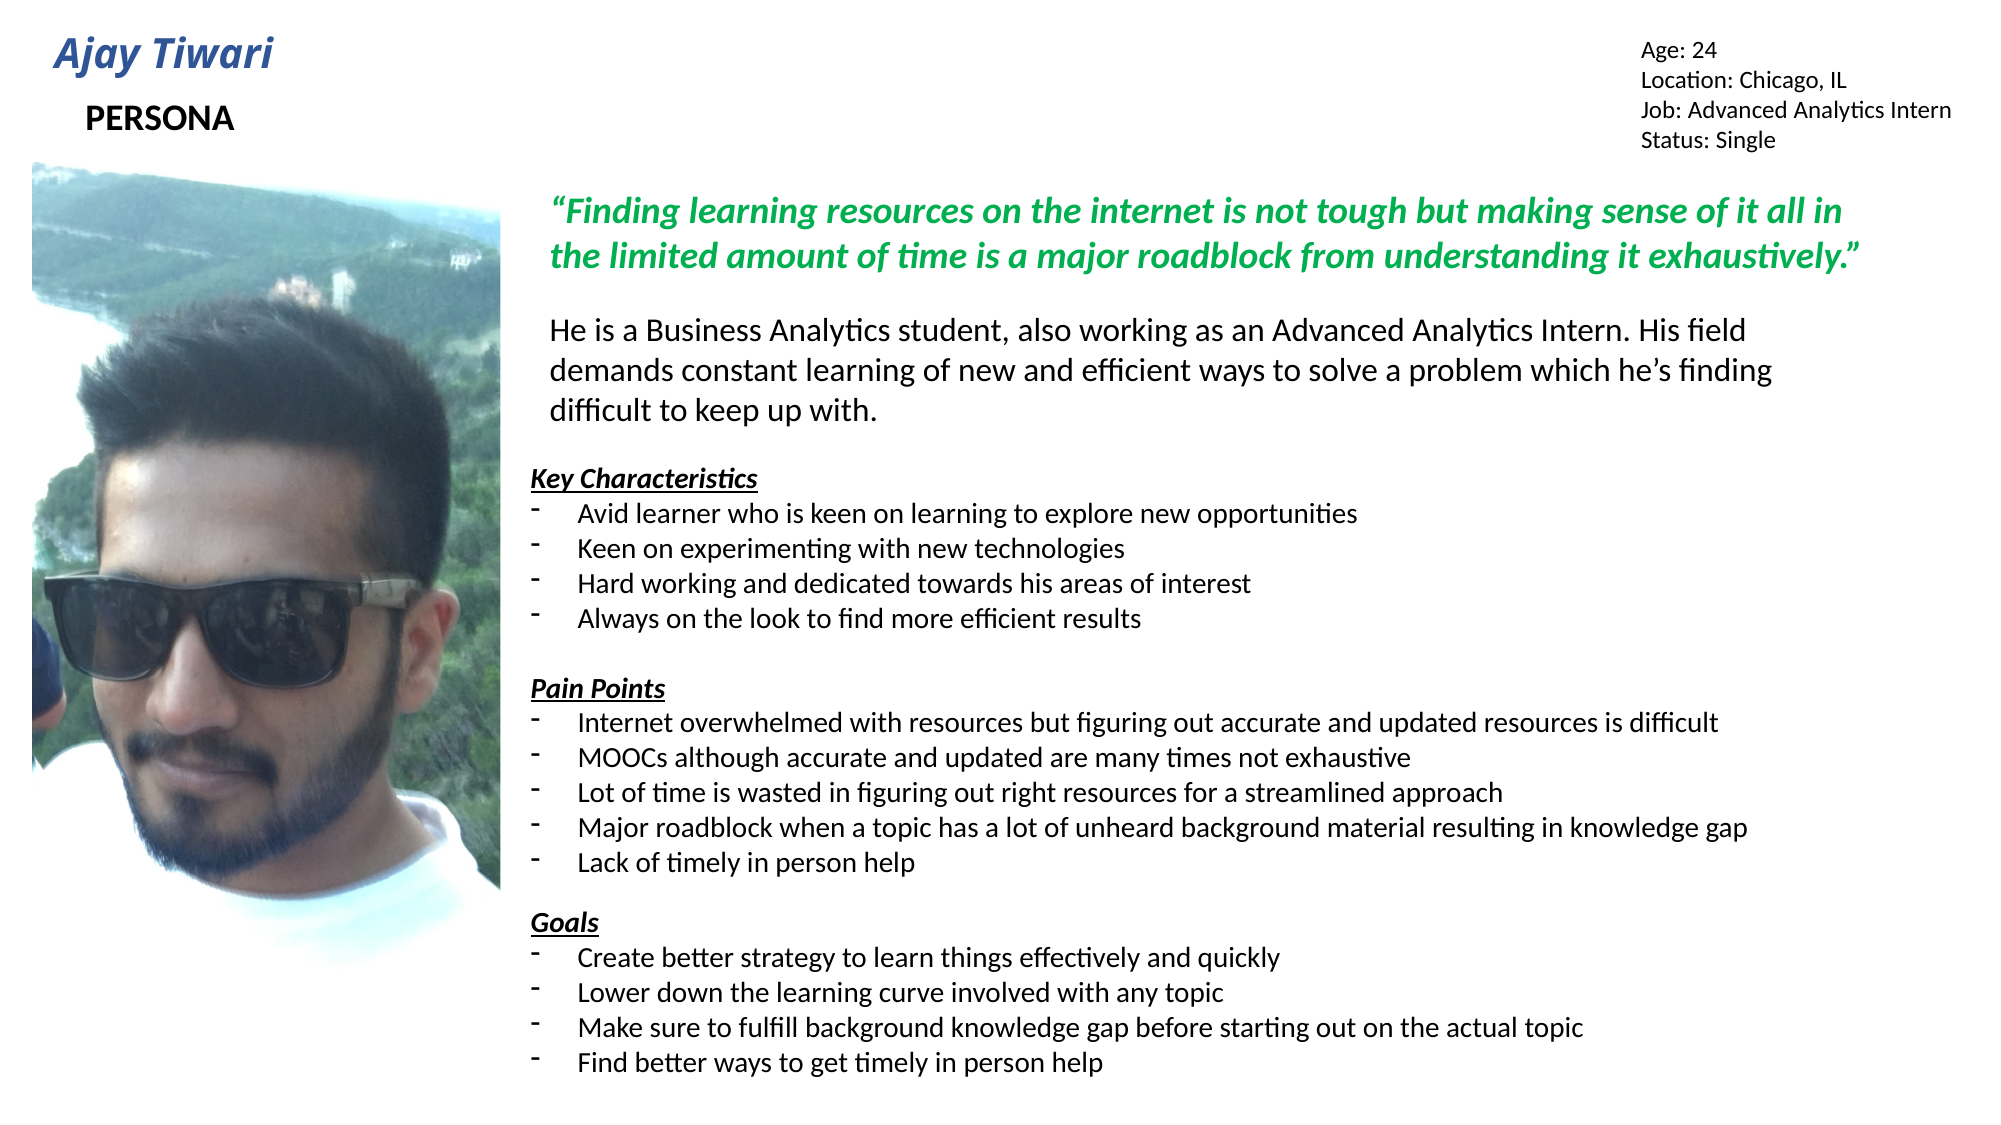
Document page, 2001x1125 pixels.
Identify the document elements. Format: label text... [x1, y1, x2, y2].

picture [0, 162, 722, 1074]
text_box “Finding learning resources on the internet is not tough but making sense of it all in the limited amount of time is a major roadblock from understanding it exhaustively.” [534, 178, 1912, 284]
text_box Age: 24 Location: Chicago, IL Job: Advanced Analytics Intern Status: Single [1626, 26, 1987, 161]
title Ajay Tiwari [32, 28, 296, 86]
text_box Pain Points Internet overwhelmed with resources but figuring out accurate and updated resources is difficult MOOCs although accurate and updated are many times not exhaustive Lot of time is wasted in figuring out right resources for a streamlined approach Major roadblock when a topic has a lot of unheard background material resulting in knowledge gap Lack of timely in person help [515, 661, 1928, 886]
text_box Goals Create better strategy to learn things effectively and quickly Lower down the learning curve involved with any topic Make sure to fulfill background knowledge gap before starting out on the actual topic Find better ways to get timely in person help [515, 896, 1833, 1121]
text_box He is a Business Analytics student, also working as an Advanced Analytics Intern. His field demands constant learning of new and efficient ways to solve a problem which he’s finding difficult to keep up with. [534, 300, 1873, 436]
text_box Key Characteristics Avid learner who is keen on learning to explore new opportunities Keen on experimenting with new technologies Hard working and dedicated towards his areas of interest Always on the look to find more efficient results [722, 452, 1854, 661]
text_box PERSONA [70, 85, 258, 146]
